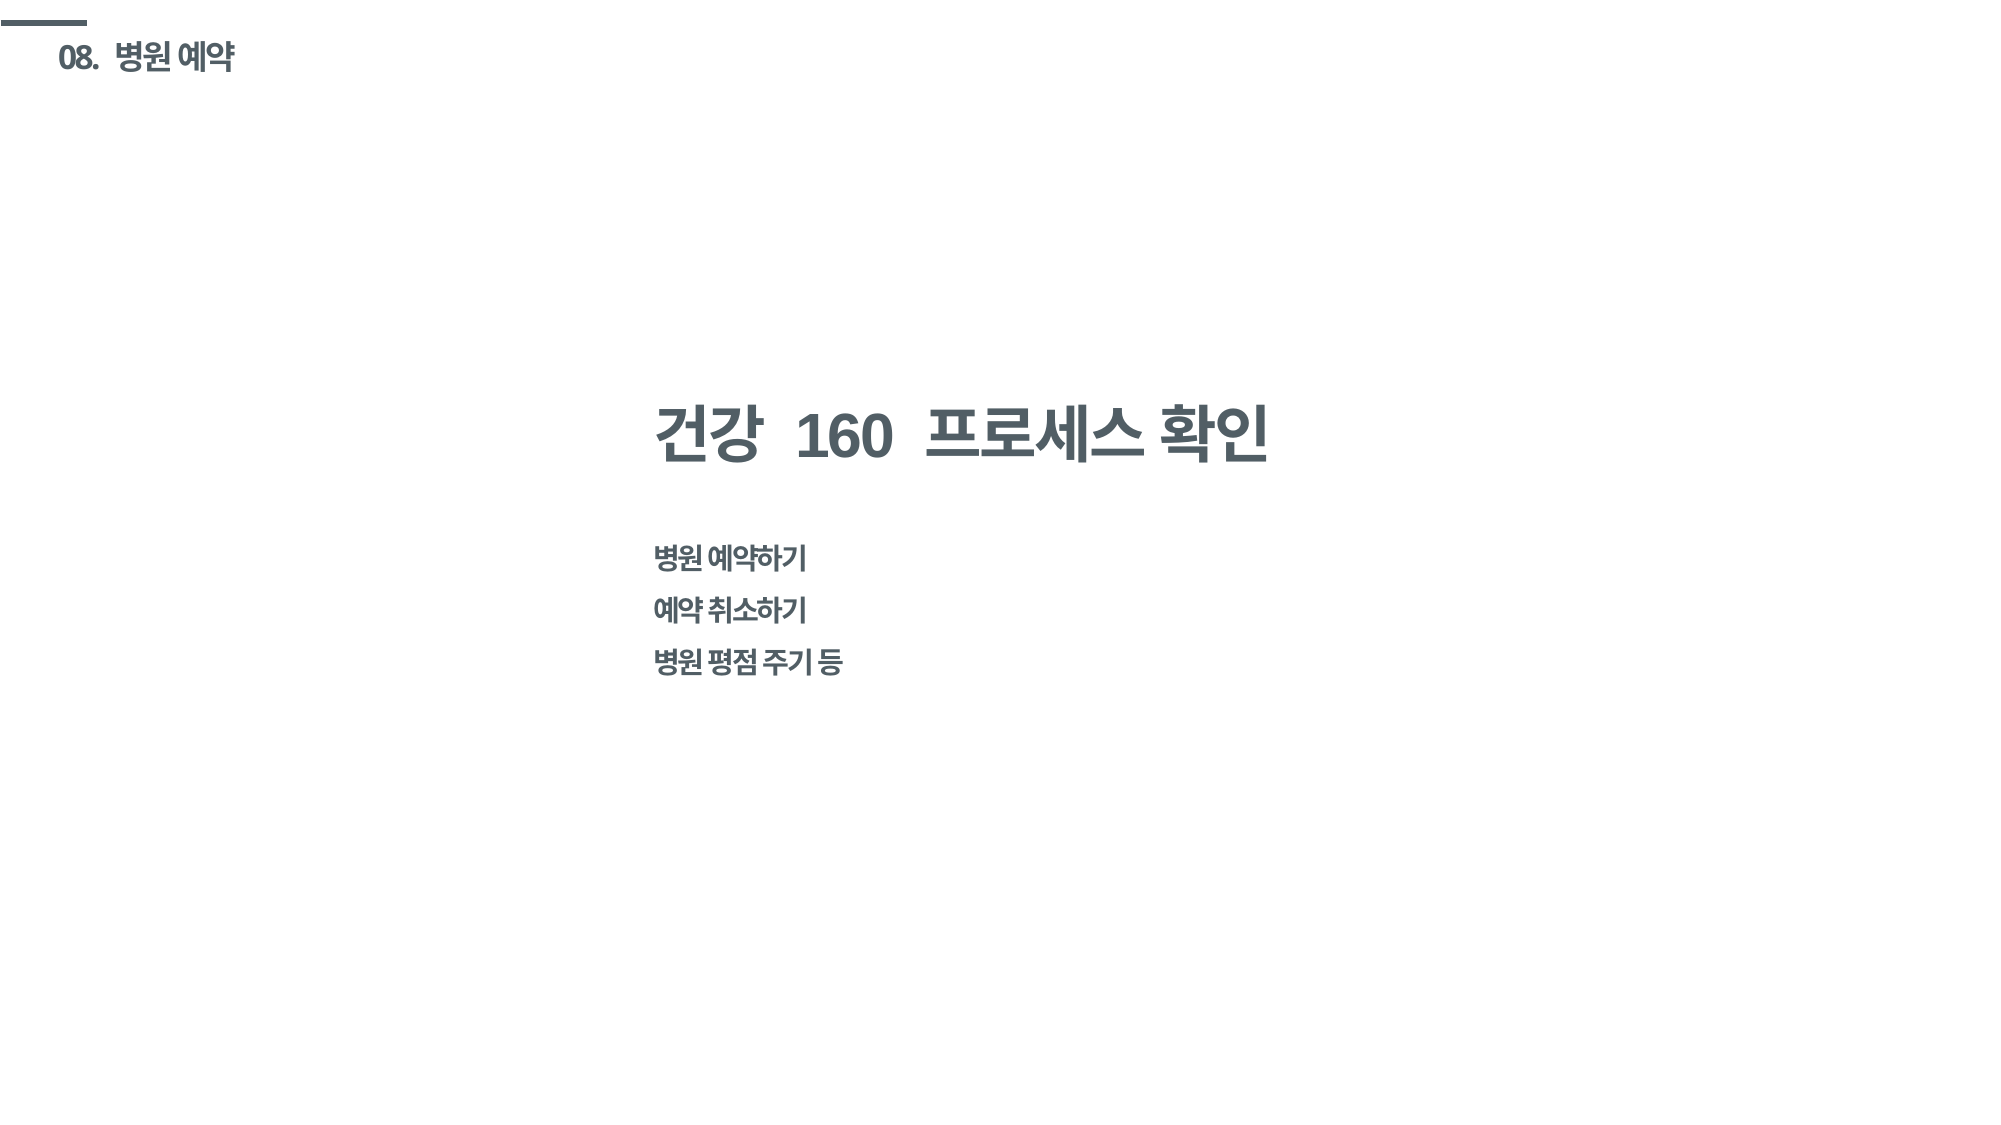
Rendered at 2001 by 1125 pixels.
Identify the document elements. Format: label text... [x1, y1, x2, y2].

text_box 건강 160 프로세스 확인 병원 예약하기 예약 취소하기 병원 평점 주기 등 [638, 350, 1541, 688]
title 08. 병원 예약 [43, 28, 1769, 88]
